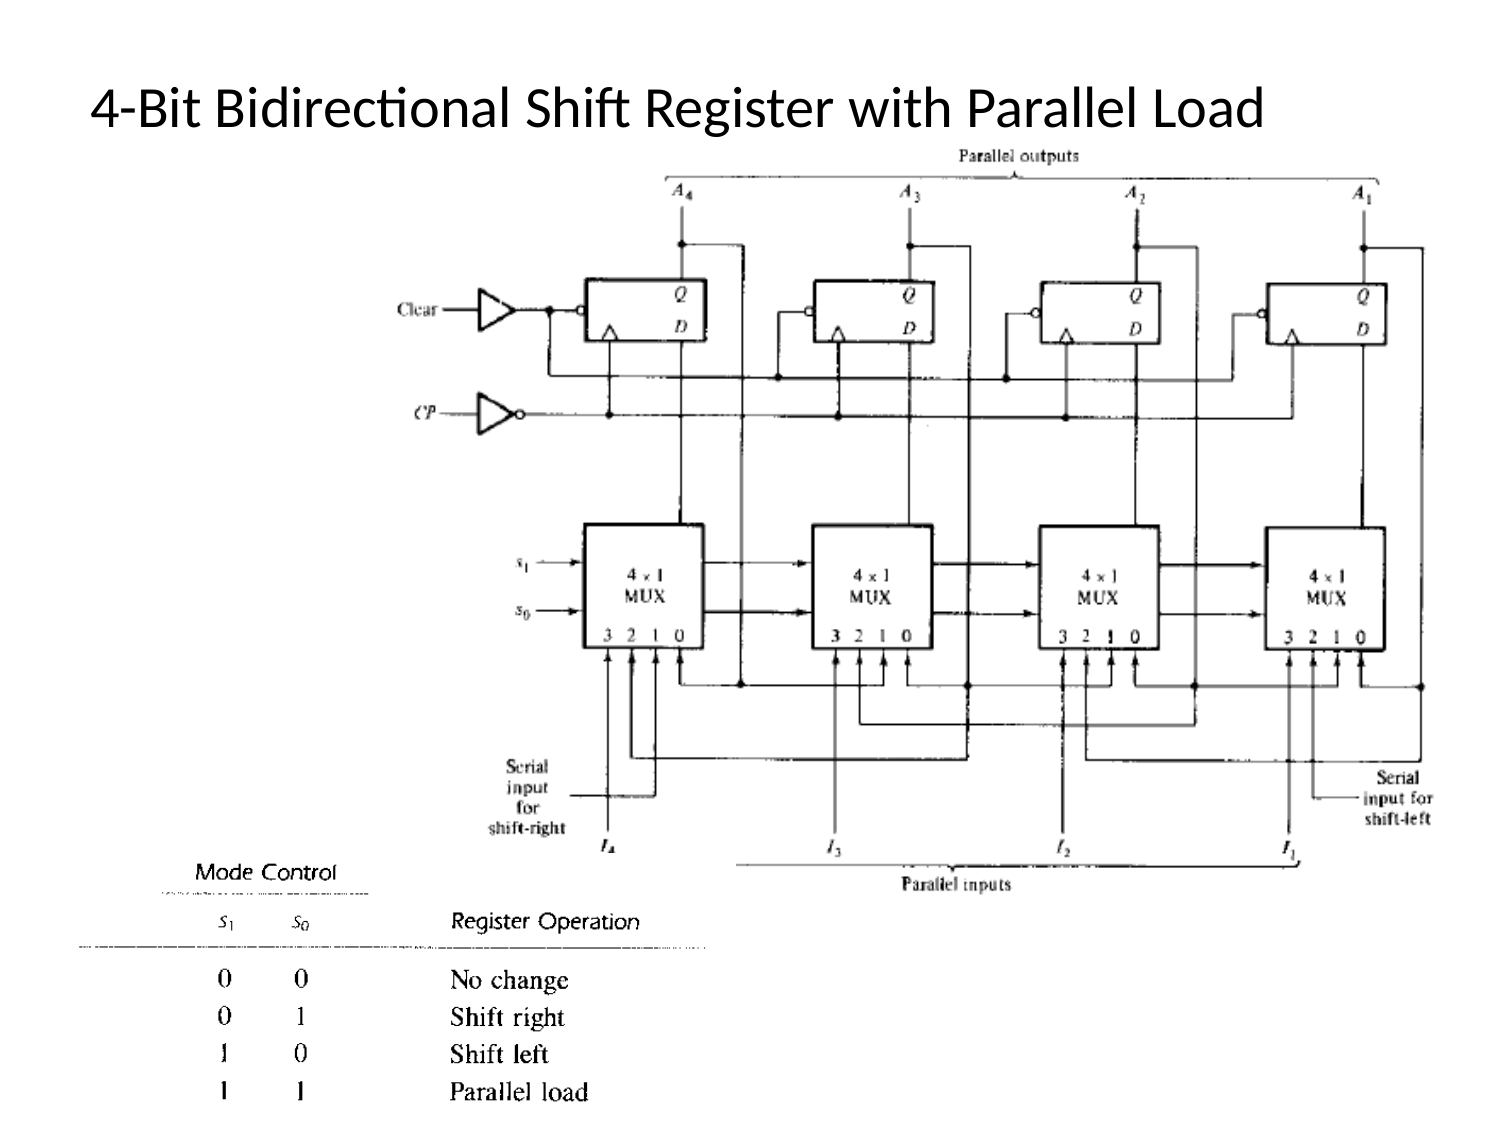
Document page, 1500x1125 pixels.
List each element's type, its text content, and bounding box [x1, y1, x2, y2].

picture [24, 853, 737, 1117]
title 4-Bit Bidirectional Shift Register with Parallel Load [75, 45, 1425, 163]
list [354, 138, 1463, 901]
